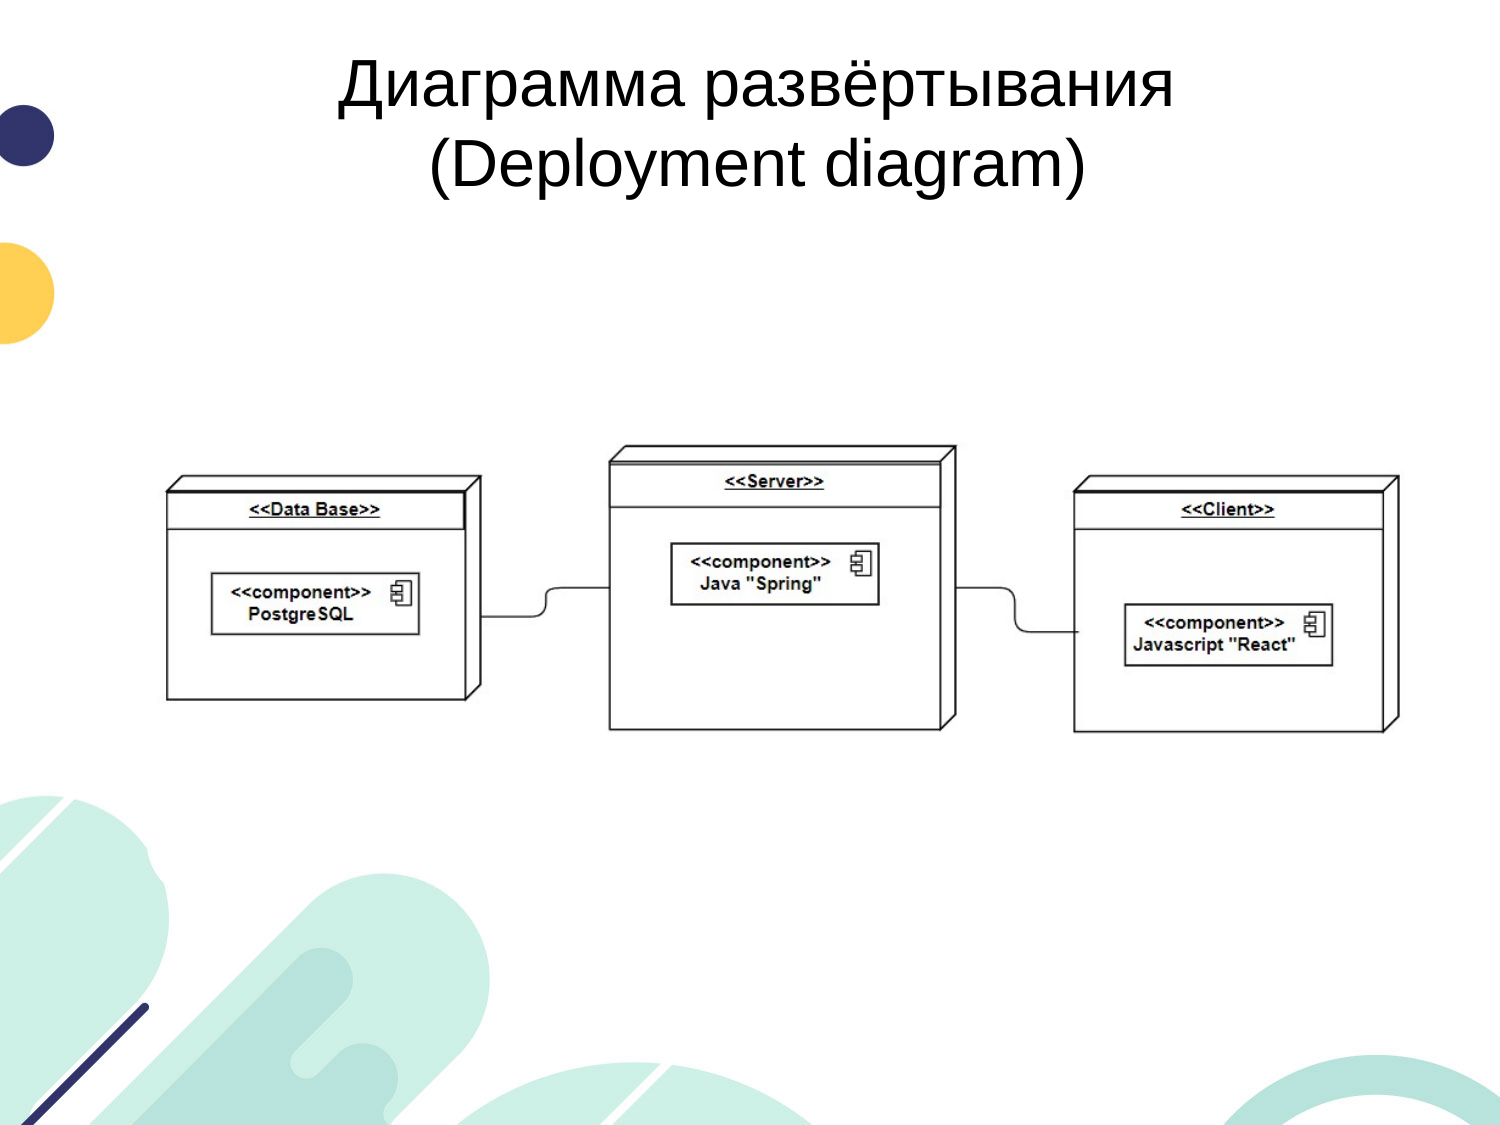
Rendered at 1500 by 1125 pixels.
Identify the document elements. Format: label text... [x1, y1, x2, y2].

picture [0, 0, 1500, 1125]
text_box Диаграмма развёртывания (Deployment diagram) [241, 32, 1274, 208]
